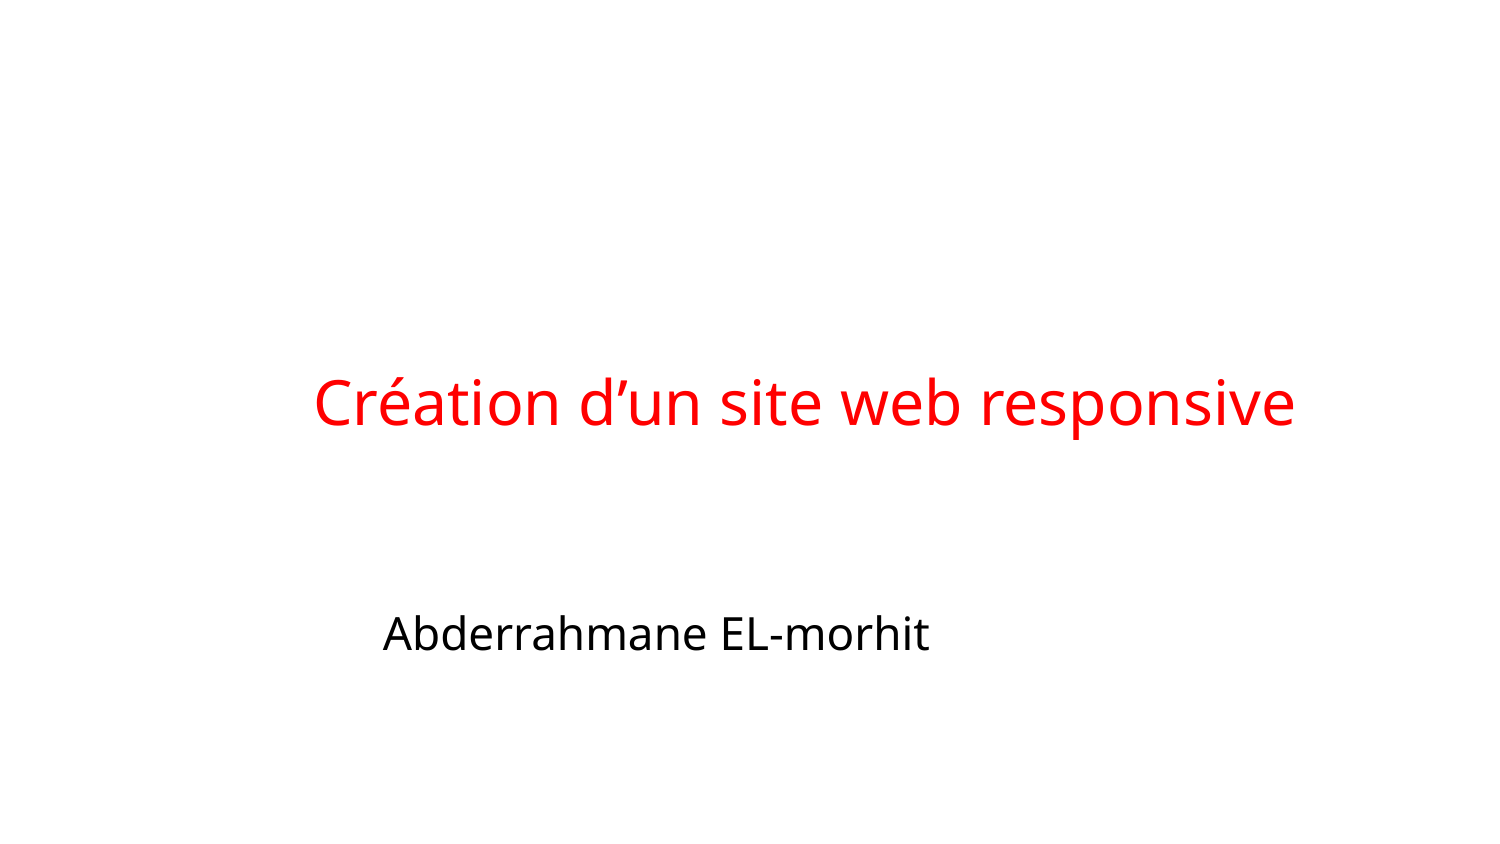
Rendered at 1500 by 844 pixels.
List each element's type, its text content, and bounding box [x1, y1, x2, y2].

subtitle Abderrahmane EL-morhit [0, 586, 1356, 717]
title Création d’un site web responsive [51, 122, 1449, 459]
